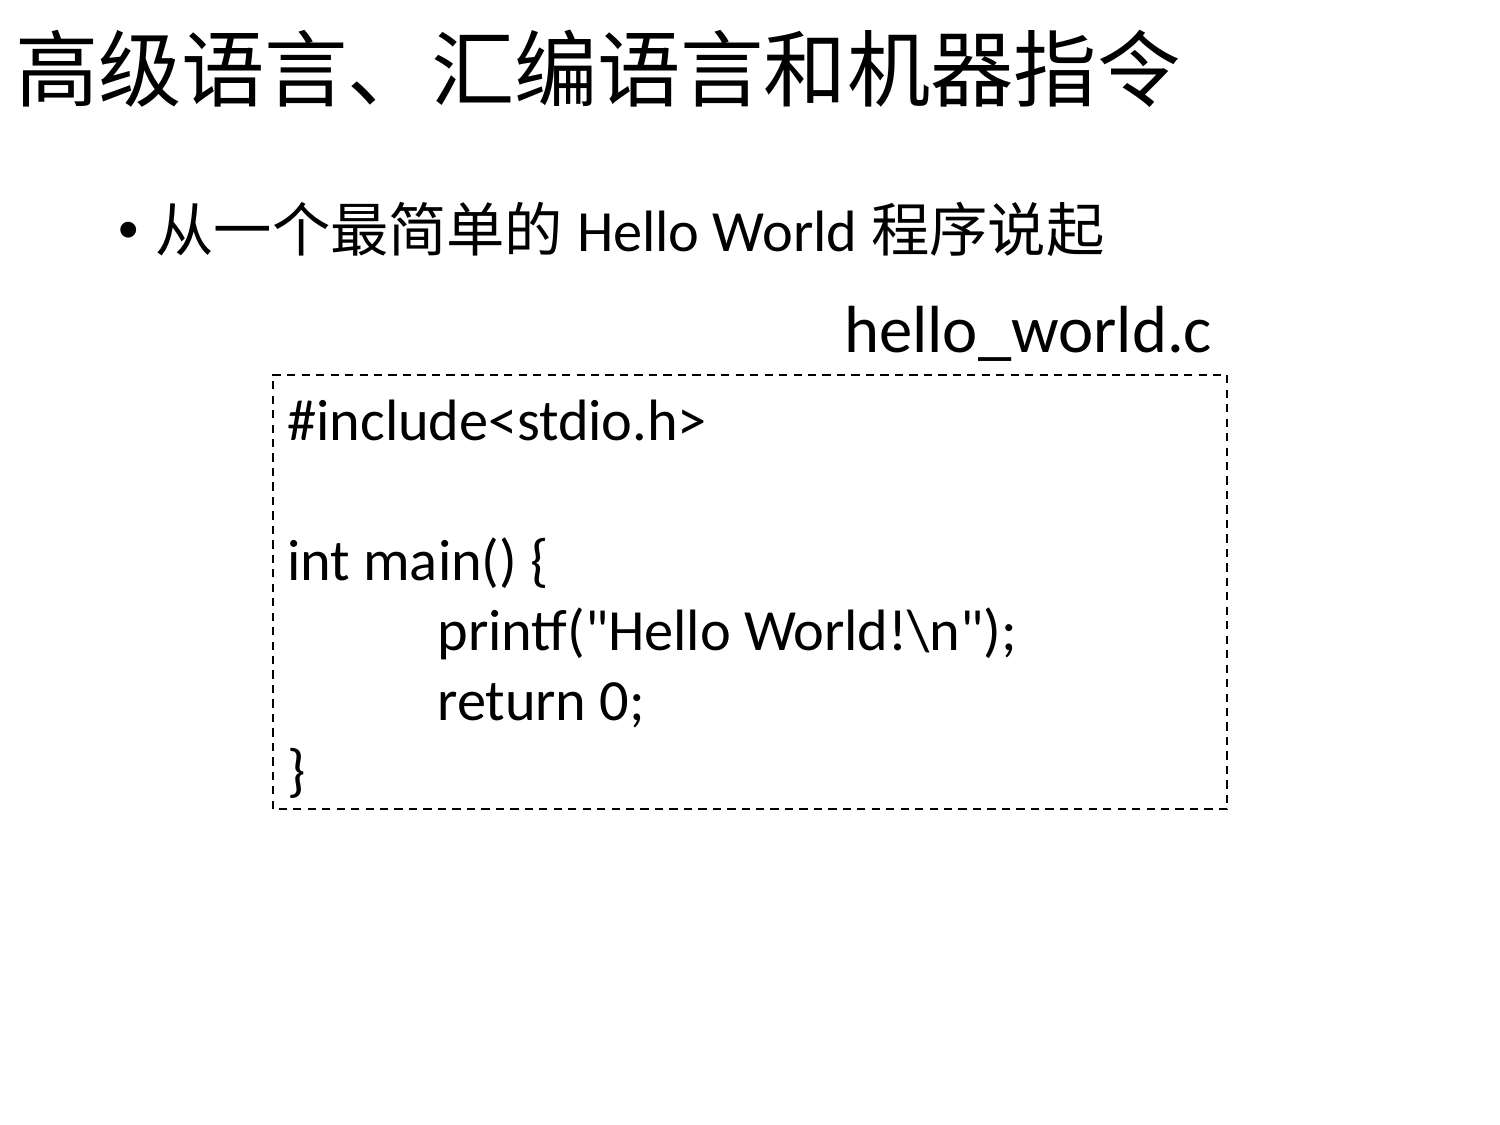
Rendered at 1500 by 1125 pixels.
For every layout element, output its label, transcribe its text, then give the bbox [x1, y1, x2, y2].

title 高级语言、汇编语言和机器指令 [0, 0, 1500, 147]
text_box #include<stdio.h> int main() { printf("Hello World!\n"); return 0; } [272, 374, 1228, 810]
list 从一个最简单的Hello World程序说起 [103, 193, 1397, 362]
text_box hello_world.c [593, 278, 1228, 374]
